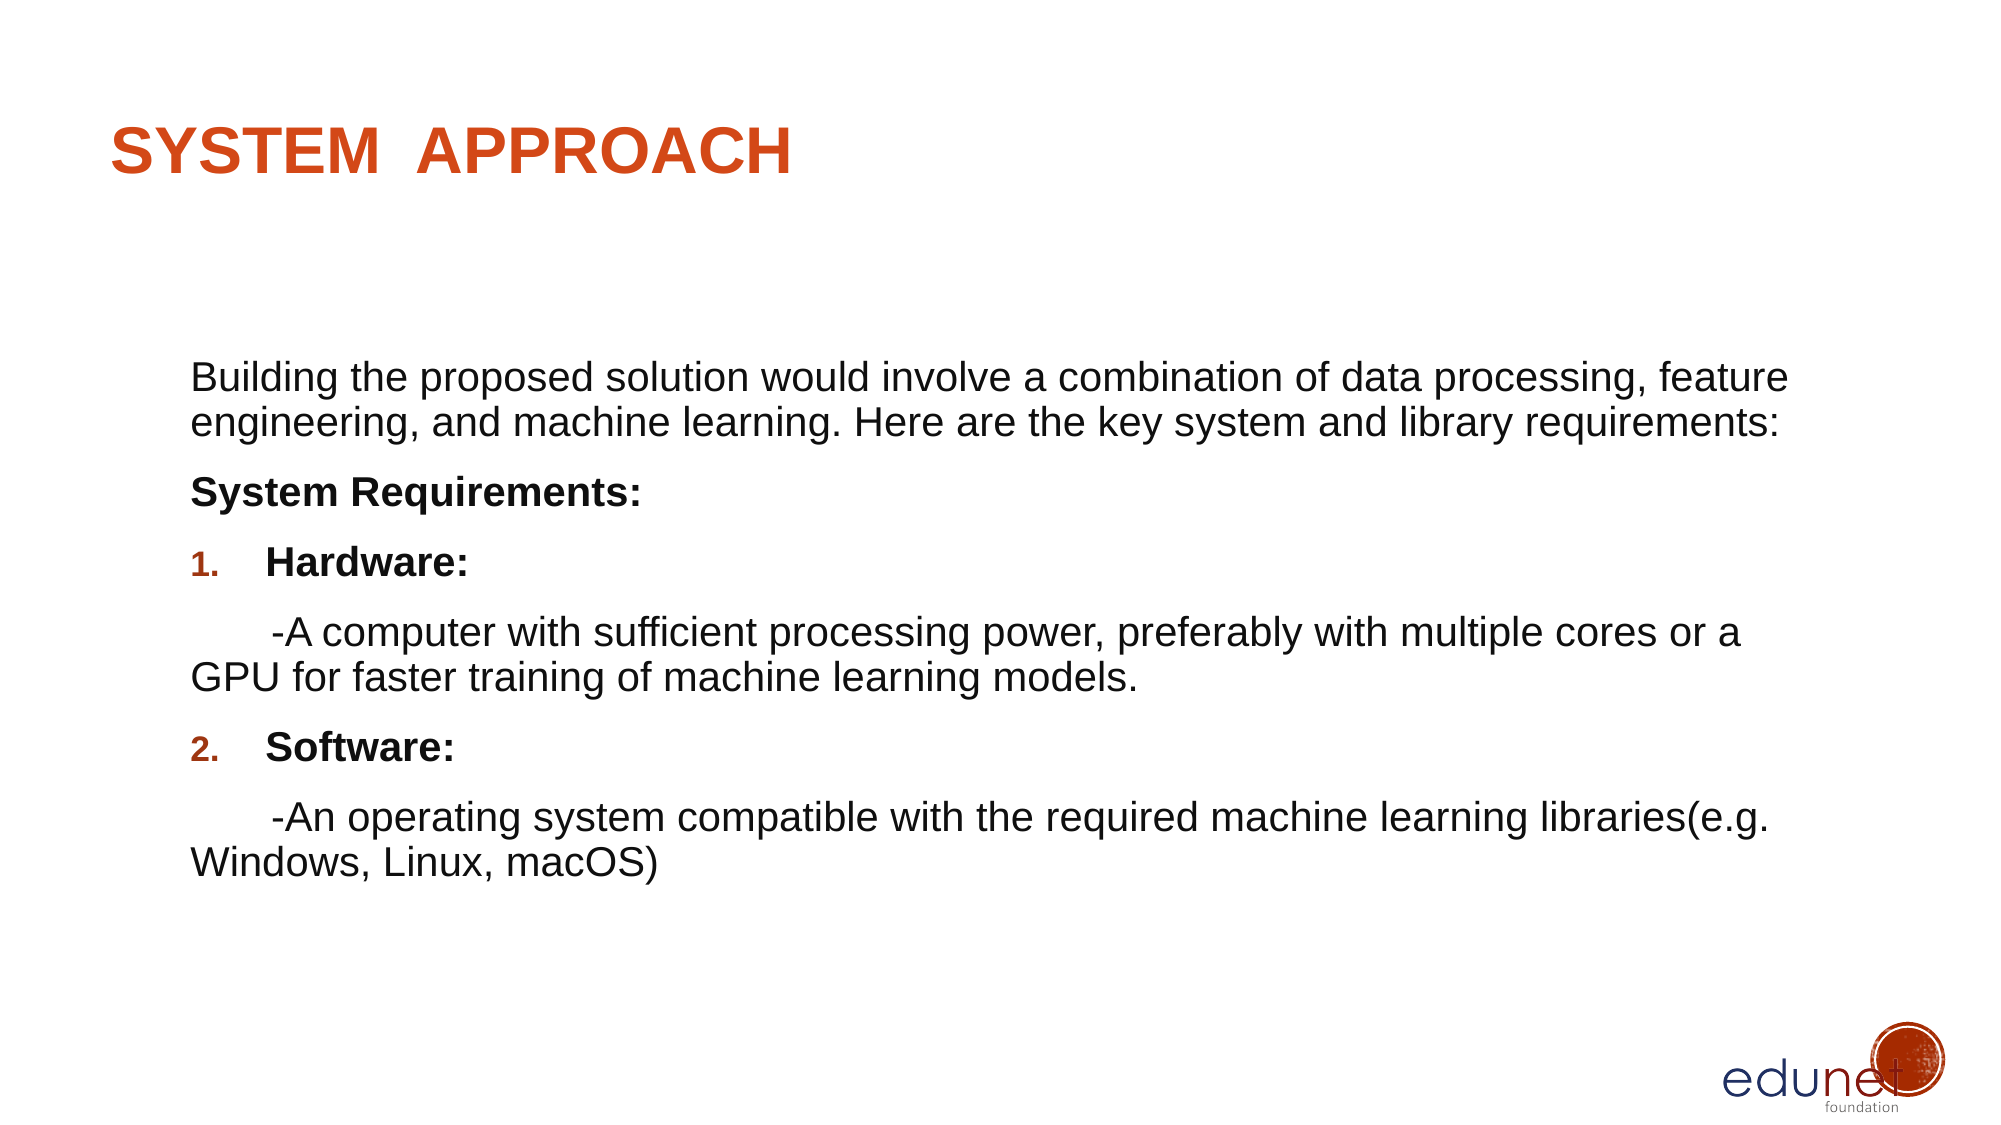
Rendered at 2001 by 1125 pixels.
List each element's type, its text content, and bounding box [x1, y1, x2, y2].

picture [1719, 1056, 1905, 1116]
list Building the proposed solution would involve a combination of data processing, feature engineering, and machine learning. Here are the key system and library requirements: System Requirements: Hardware: -A computer with sufficient processing power, preferably with multiple cores or a GPU for faster training of machine learning models. Software: -An operating system compatible with the required machine learning libraries(e.g. Windows, Linux, macOS) [175, 348, 1826, 1013]
title System Approach [95, 108, 1905, 196]
